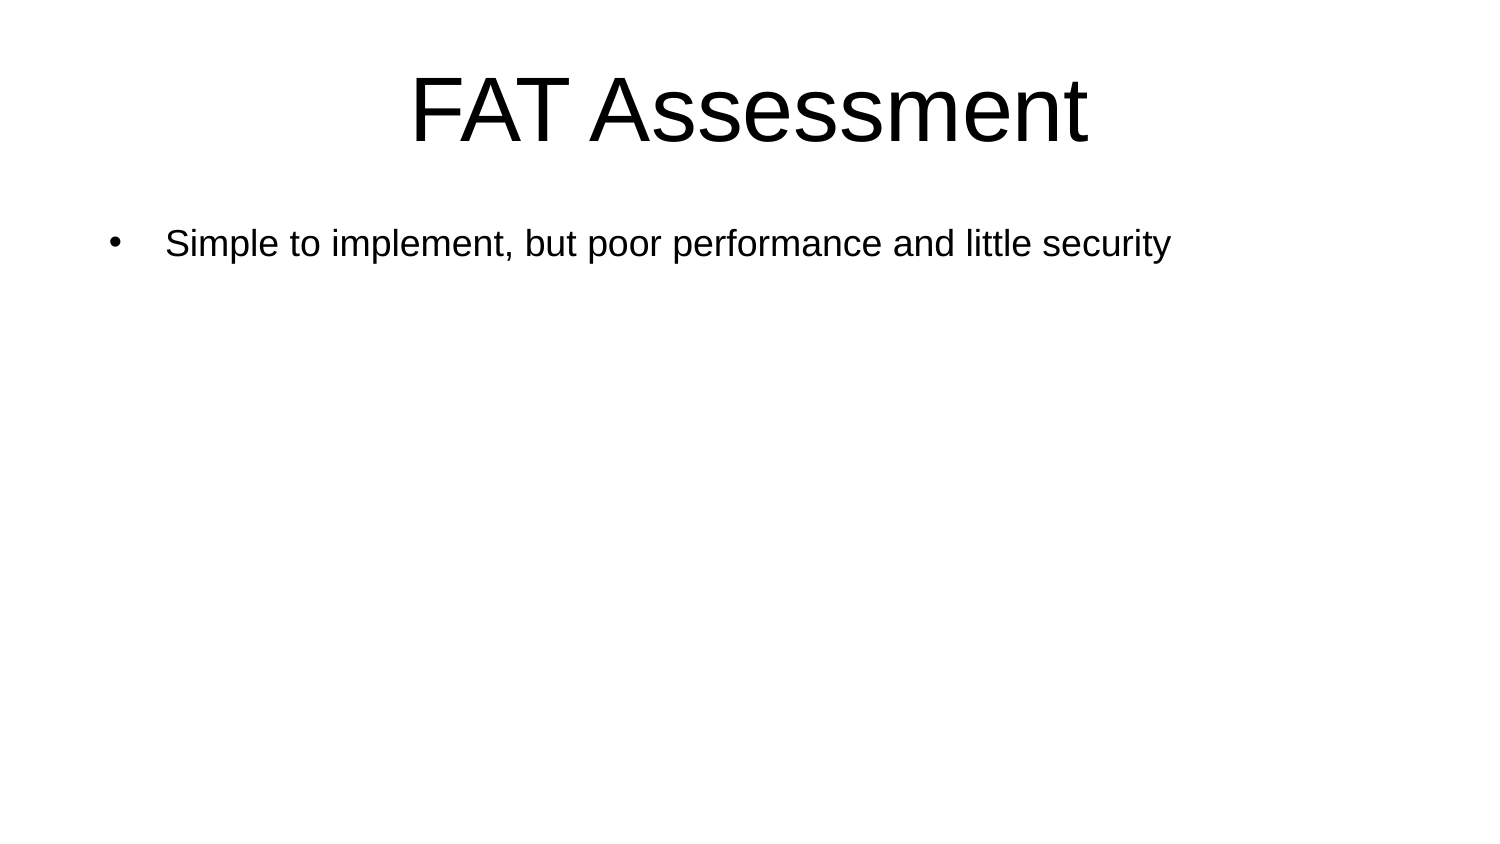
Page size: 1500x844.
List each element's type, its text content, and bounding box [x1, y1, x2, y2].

list Simple to implement, but poor performance and little security [75, 196, 1425, 808]
title FAT Assessment [75, 33, 1425, 175]
